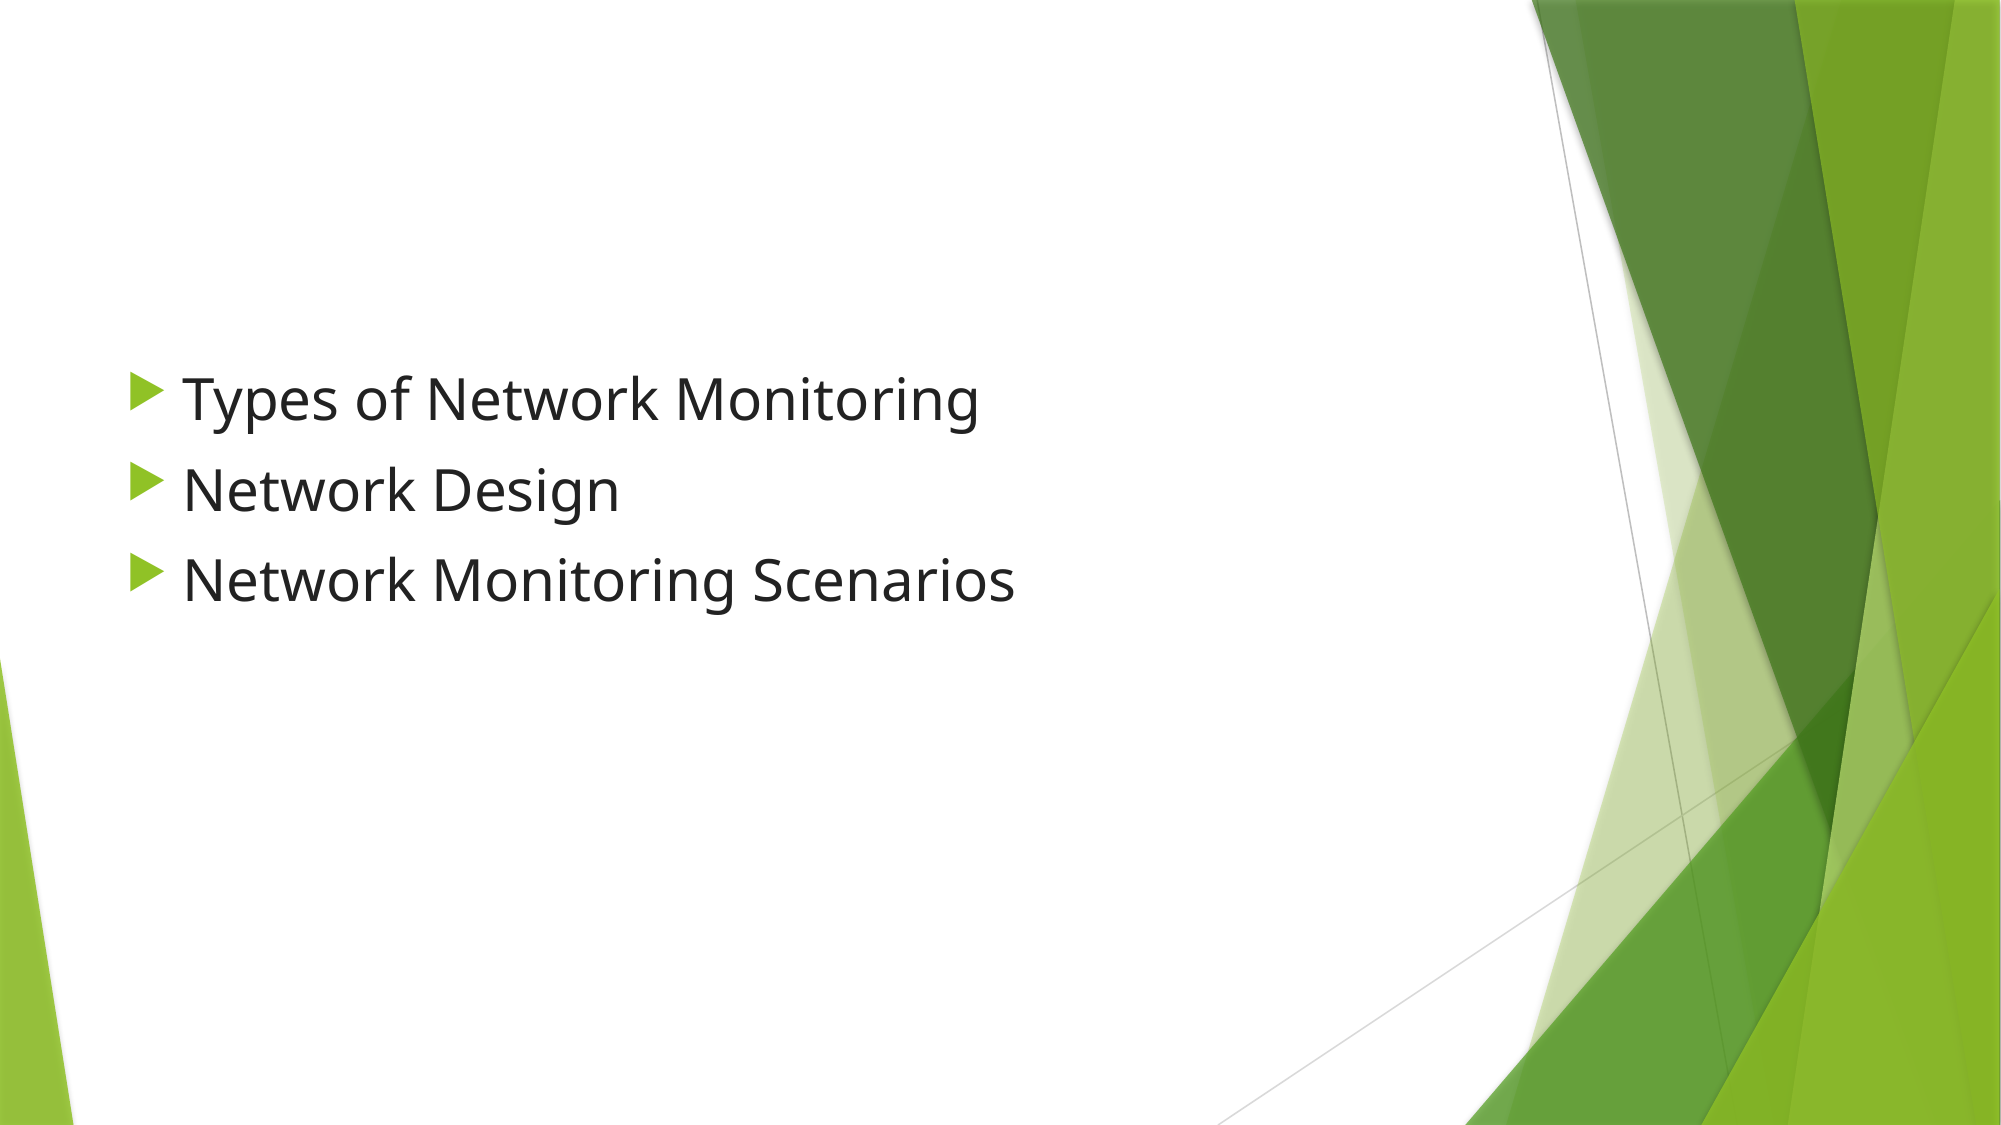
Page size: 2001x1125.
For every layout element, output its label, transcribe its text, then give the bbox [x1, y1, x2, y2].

list Types of Network Monitoring Network Design Network Monitoring Scenarios [111, 354, 1477, 855]
